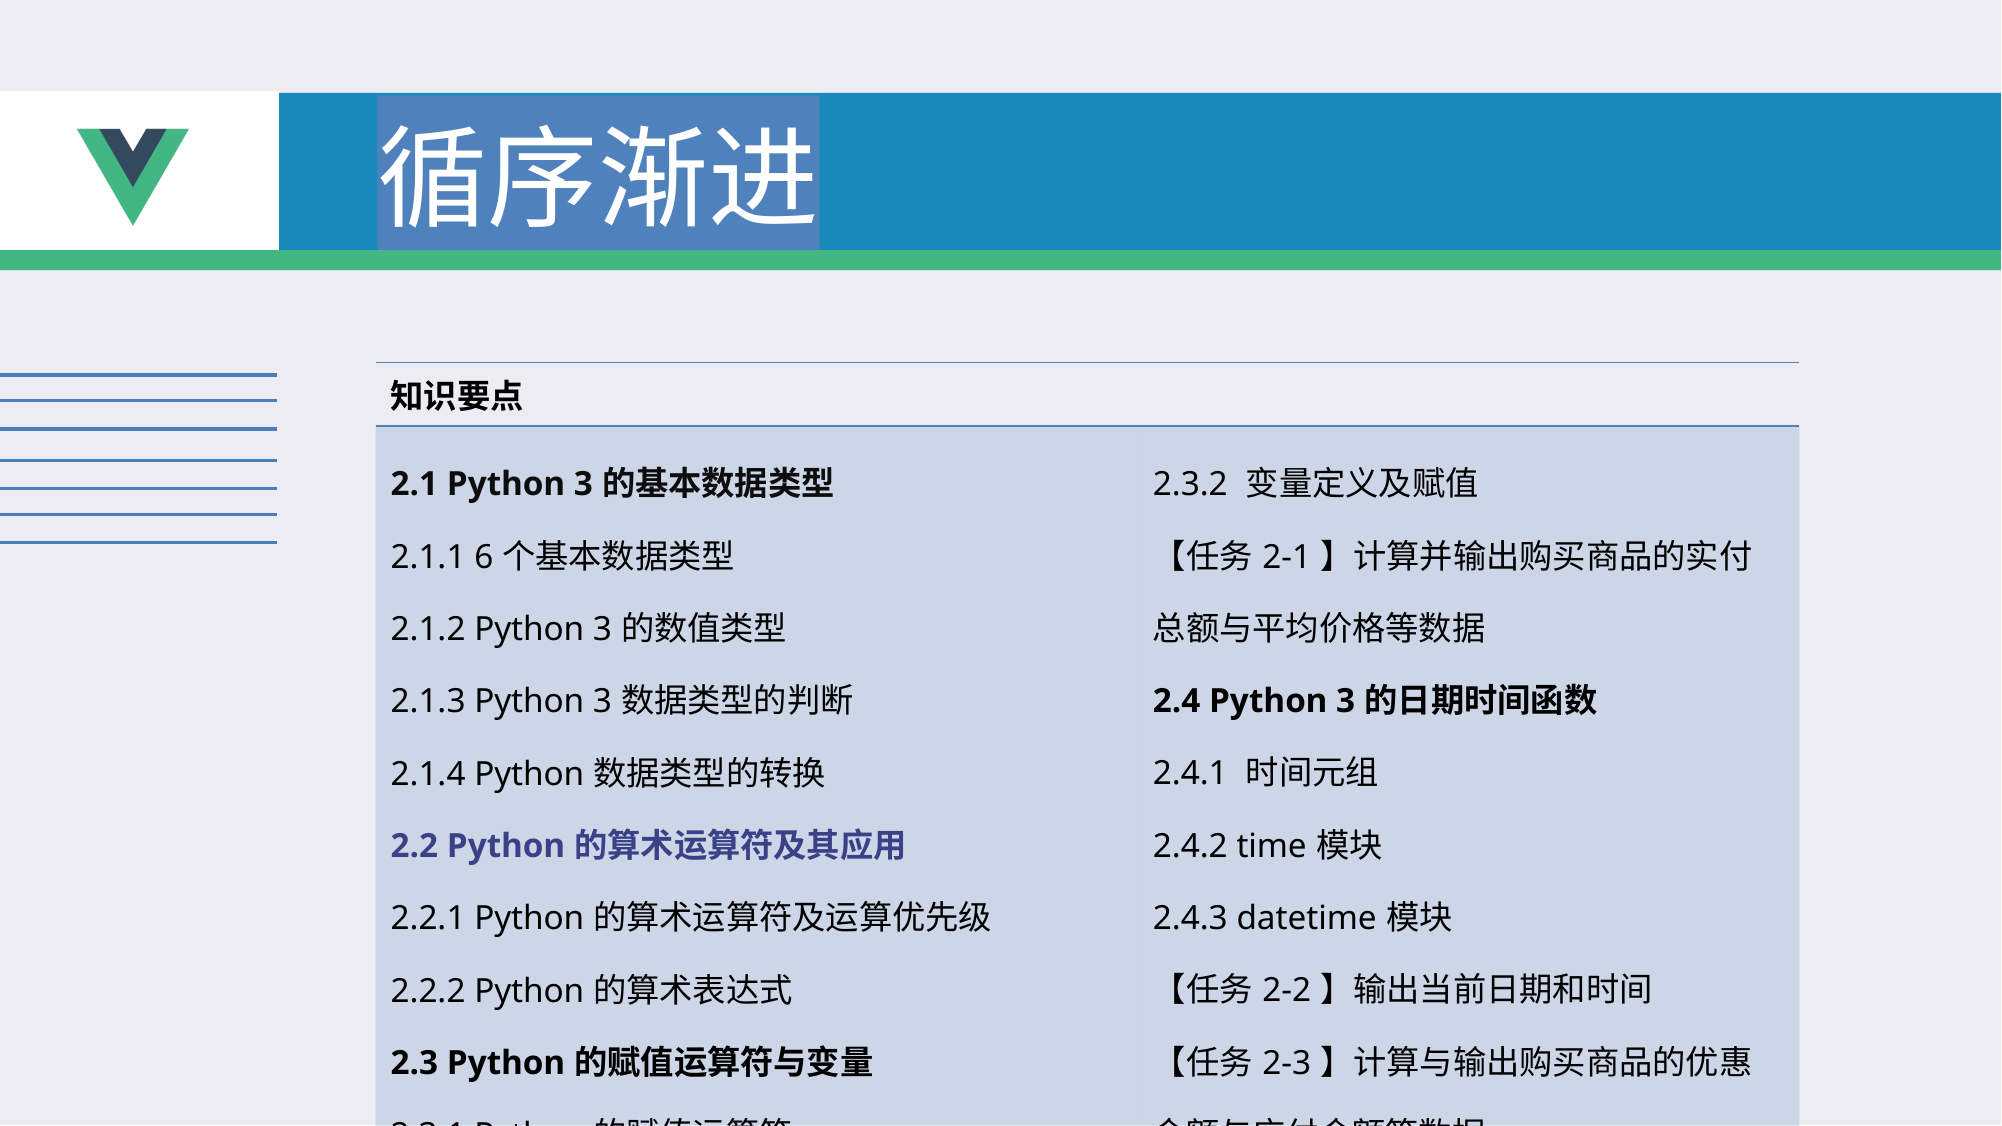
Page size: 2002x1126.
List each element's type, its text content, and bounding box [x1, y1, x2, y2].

text_box 循序渐进 [375, 94, 822, 248]
text_box [0, 248, 2001, 272]
table_cell 2.1 Python 3的基本数据类型 2.1.1 6个基本数据类型 2.1.2 Python 3的数值类型 2.1.3 Python 3数据类型的判断 2.1.4 Python数据类型的转换 2.2 Python的算术运算符及其应用 2.2.1 Python的算术运算符及运算优先级 2.2.2 Python的算术表达式 2.3 Python的赋值运算符与变量 2.3.1 Python的赋值运算符 [376, 427, 1138, 1126]
text_box [0, 272, 2001, 1126]
table_cell 2.3.2 变量定义及赋值 【任务2-1】计算并输出购买商品的实付 总额与平均价格等数据 2.4 Python 3的日期时间函数 2.4.1 时间元组 2.4.2 time模块 2.4.3 datetime模块 【任务2-2】输出当前日期和时间 【任务2-3】计算与输出购买商品的优惠 金额与应付金额等数据. [1138, 427, 1799, 1126]
picture [76, 128, 189, 227]
text_box [0, 0, 2001, 91]
table_header 知识要点 [376, 363, 1138, 425]
text_box [279, 91, 2001, 248]
table_header [1138, 363, 1799, 425]
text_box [0, 374, 278, 543]
text_box [0, 91, 279, 248]
